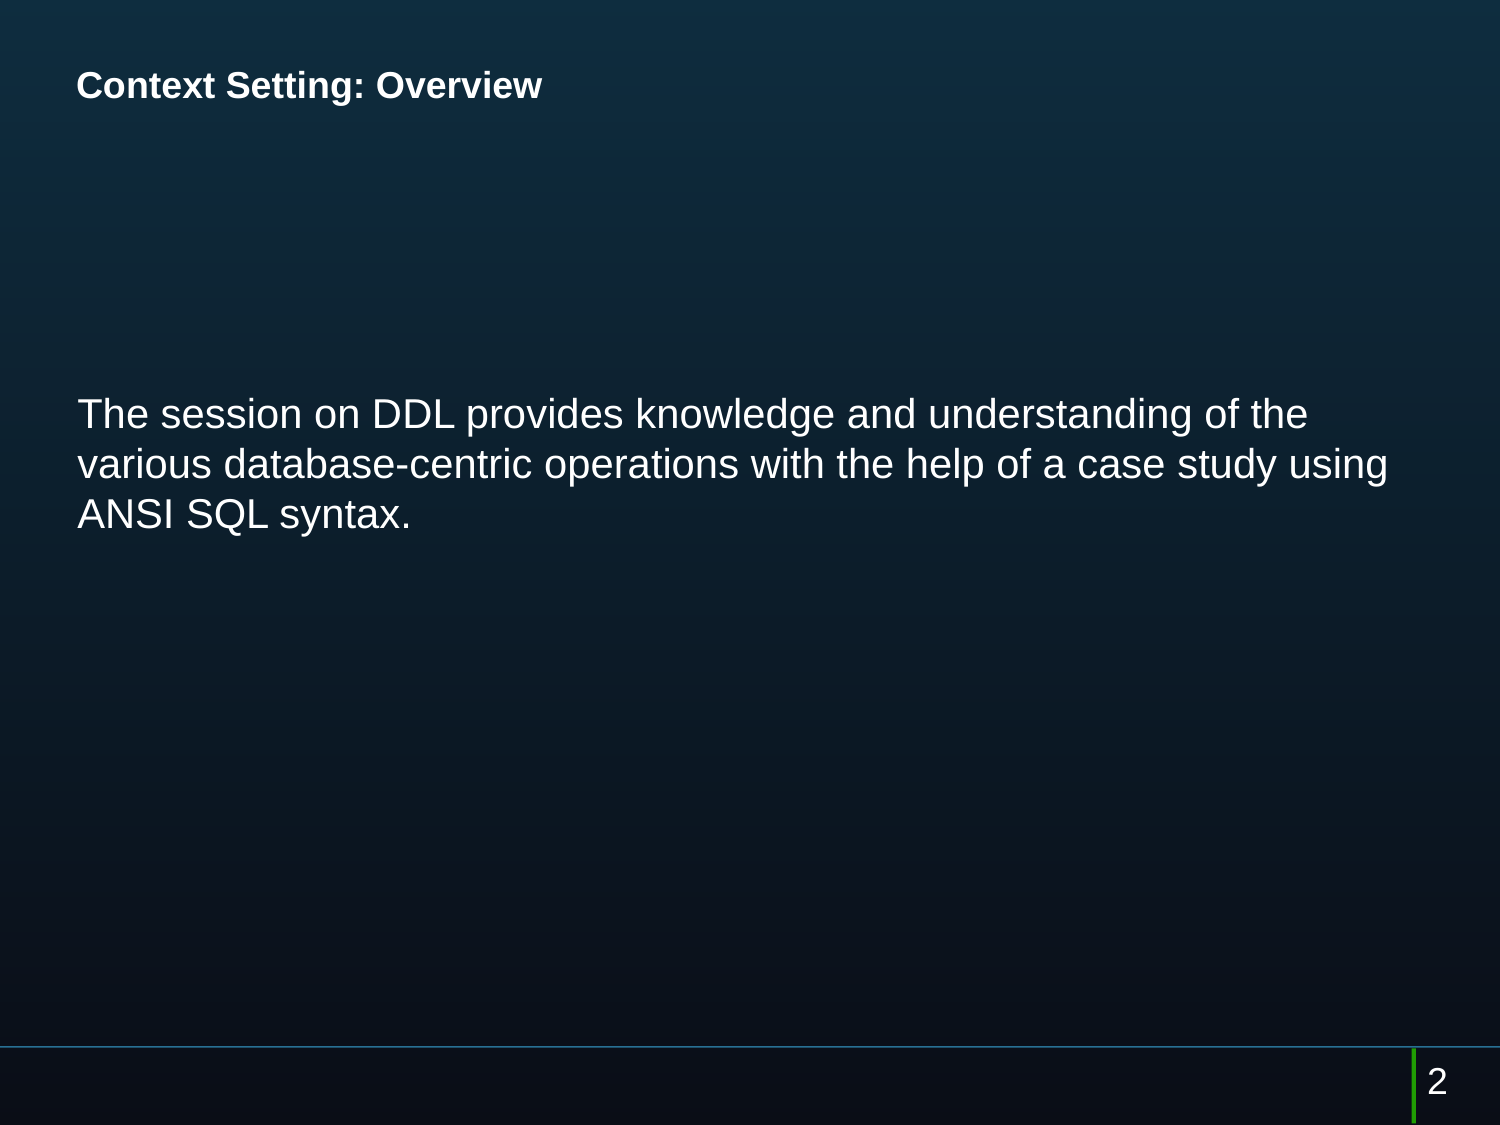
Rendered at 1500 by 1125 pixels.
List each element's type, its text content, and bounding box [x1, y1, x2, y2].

title Context Setting: Overview [61, 54, 1438, 154]
text_box 2 [1412, 1049, 1453, 1110]
list The session on DDL provides knowledge and understanding of the various database-centric operations with the help of a case study using ANSI SQL syntax. [62, 186, 1438, 945]
